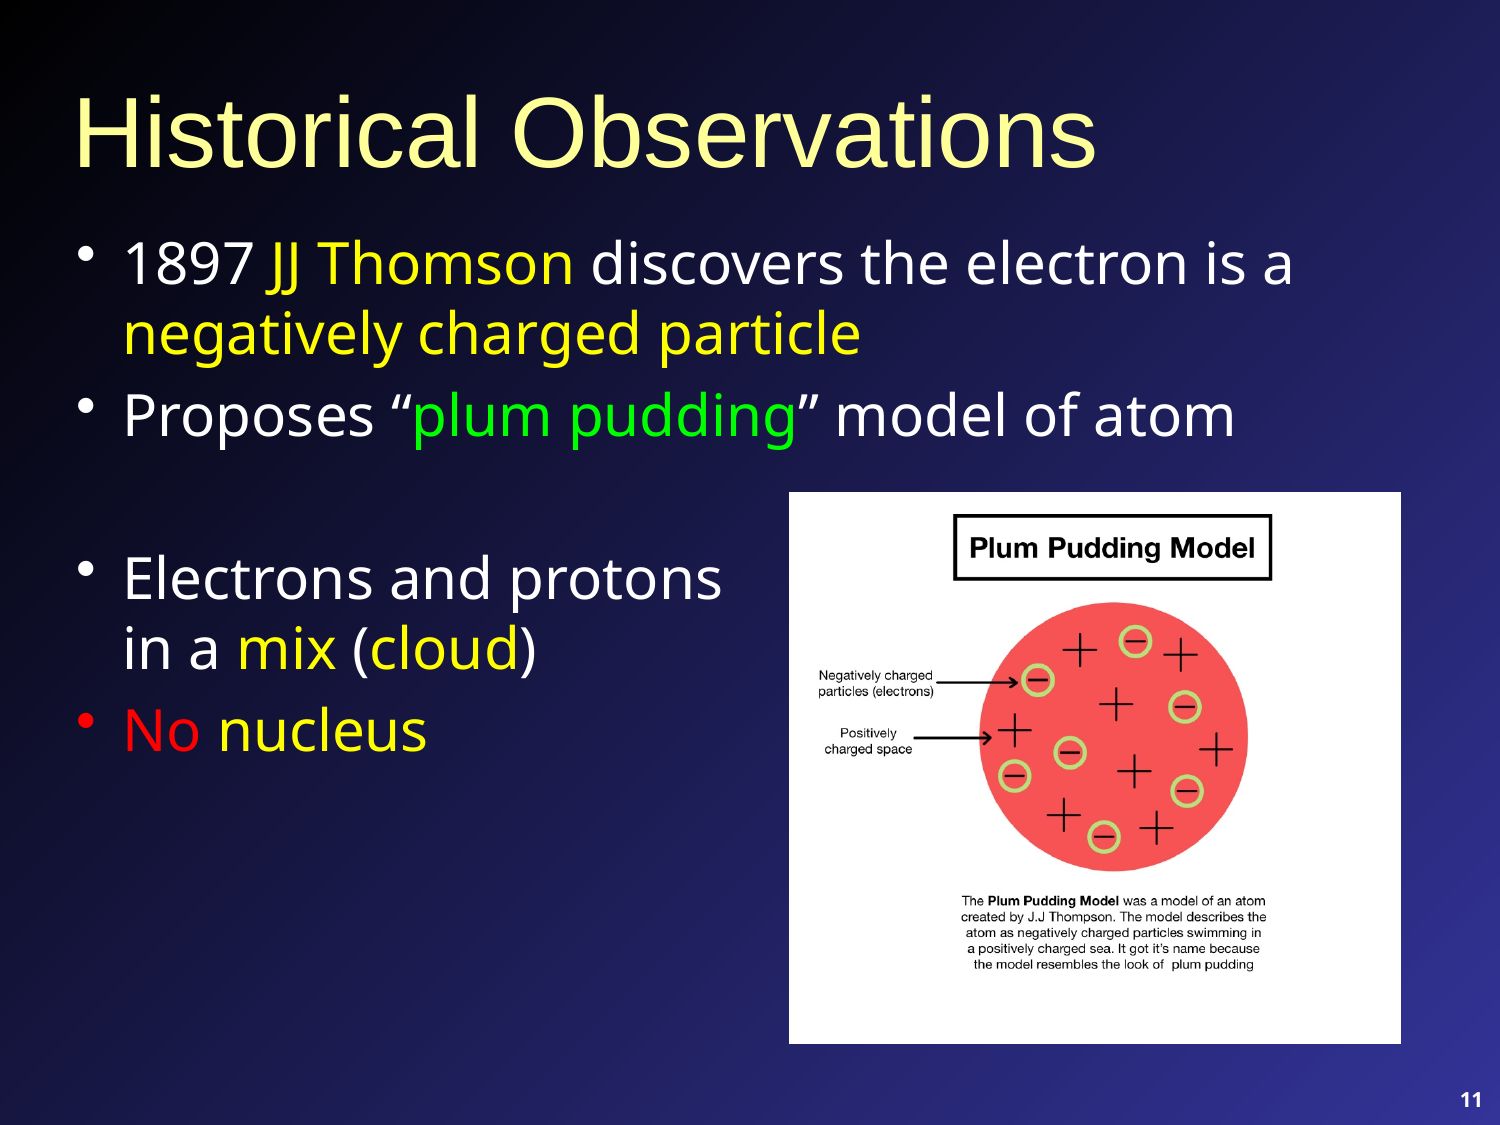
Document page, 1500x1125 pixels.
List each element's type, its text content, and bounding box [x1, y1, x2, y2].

slide_number 11 [1438, 1074, 1499, 1125]
list 1897 JJ Thomson discovers the electron is a negatively charged particle Proposes “plum pudding” model of atom Electrons and protons in a mix (cloud) No nucleus [60, 218, 1438, 1075]
title Historical Observations [57, 59, 1440, 197]
picture [789, 492, 1401, 1044]
